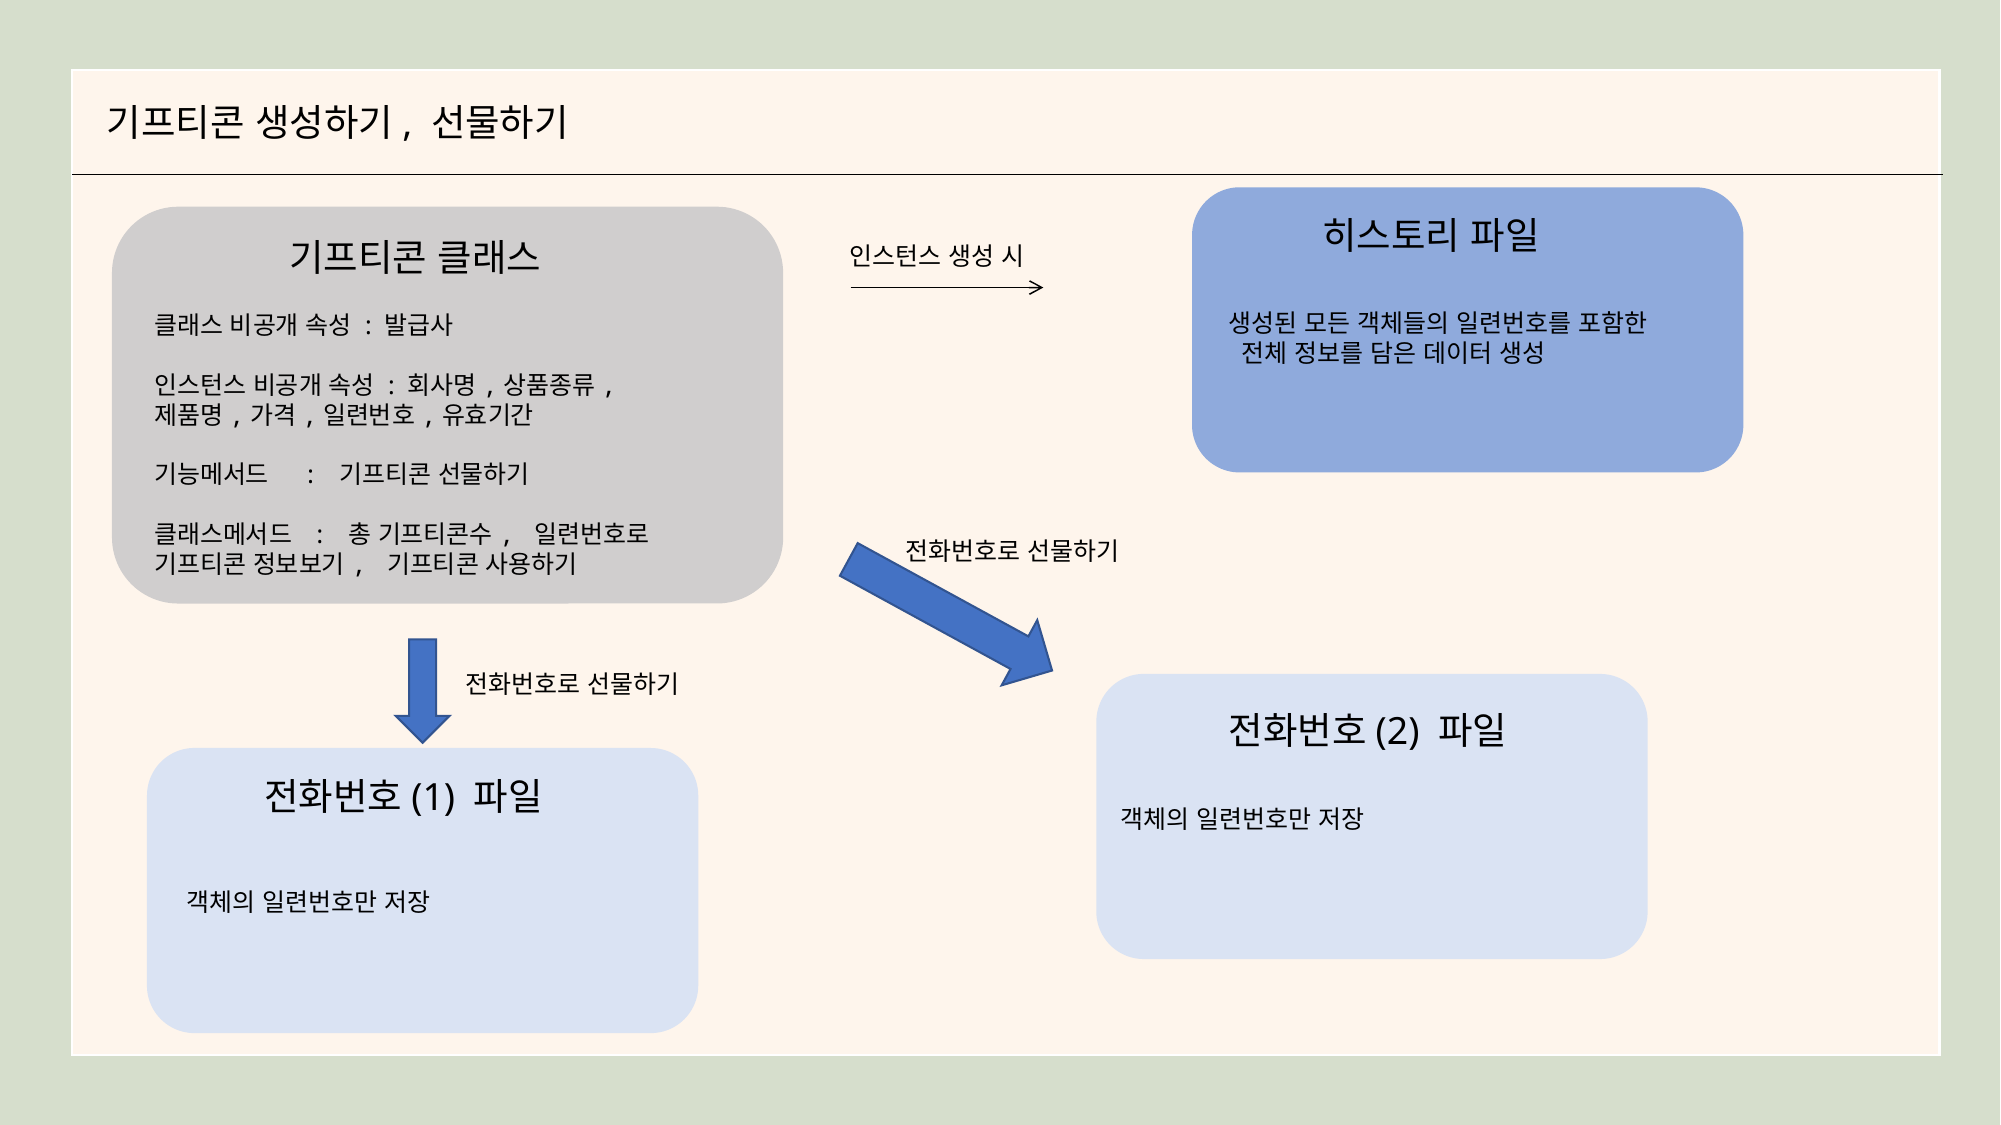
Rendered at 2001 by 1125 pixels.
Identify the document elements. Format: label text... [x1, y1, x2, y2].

text_box [1095, 672, 1649, 941]
text_box [838, 541, 890, 605]
text_box [977, 517, 1195, 563]
text_box [1204, 458, 1213, 466]
text_box 클래스 비공개 속성 : 발급사 인스턴스 비공개 속성 : 회사명,상품종류, 제품명,가격,일련번호,유효기간 기능메서드 : 기프티콘 선물하기 클래스메서드 : 총 기프티콘수, 일련번호로 기프티콘 정보보기, 기프티콘 사용하기 [139, 301, 760, 812]
text_box 생성된 모든 객체들의 일련번호를 포함한 전체 정보를 담은 데이터 생성 [1213, 270, 1834, 630]
text_box 전화번호로 선물하기 [890, 527, 1176, 753]
text_box 객체의 일련번호만 저장 [1105, 766, 1726, 1067]
text_box 기프티콘 생성하기, 선물하기 [92, 91, 851, 152]
text_box 기프티콘 클래스 [274, 226, 725, 287]
text_box 전화번호(1) 파일 [249, 765, 625, 825]
text_box [0, 0, 2000, 1125]
text_box 인스턴스 생성 시 [834, 202, 1455, 458]
text_box [1203, 186, 1745, 270]
text_box [145, 746, 450, 1029]
text_box 객체의 일련번호만 저장 [171, 849, 792, 1125]
text_box [71, 69, 1941, 1056]
text_box 전화번호로 선물하기 [450, 660, 736, 849]
text_box 히스토리 파일 [1455, 204, 1683, 264]
text_box 전화번호(2) 파일 [1213, 699, 1589, 759]
text_box [110, 205, 785, 592]
text_box [393, 638, 450, 745]
